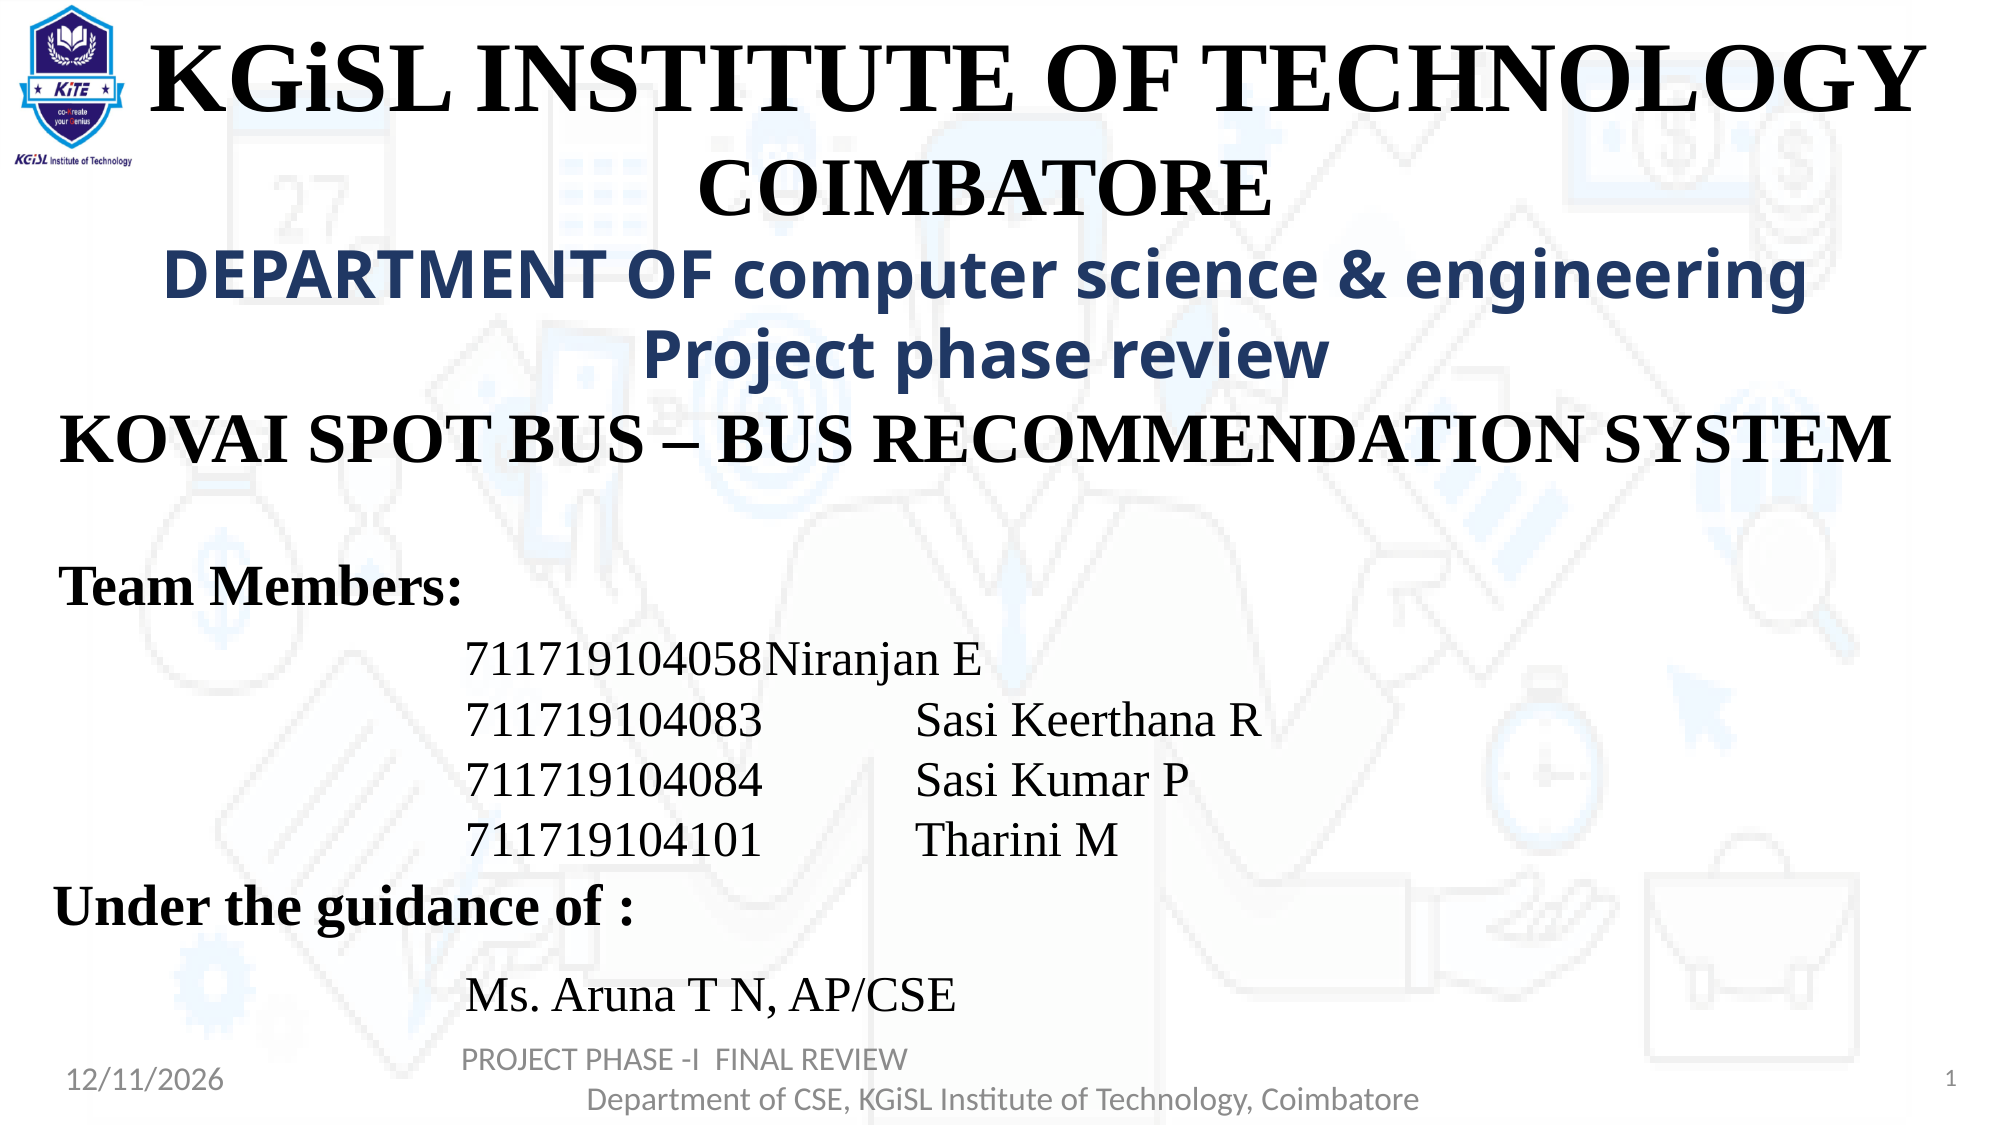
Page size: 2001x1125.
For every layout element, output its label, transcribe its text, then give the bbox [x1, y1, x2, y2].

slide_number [49, 1047, 268, 1108]
picture [0, 0, 143, 169]
footer PROJECT PHASE -I FINAL REVIEW Department of CSE, KGiSL Institute of Technology, Coimbatore [444, 1047, 1555, 1108]
slide_number 1 [1880, 1046, 1973, 1107]
text_box KGiSL INSTITUTE OF TECHNOLOGY COIMBATORE DEPARTMENT OF computer science & engineering Project phase review KOVAI SPOT BUS – BUS RECOMMENDATION SYSTEM Team Members: 711719104058 Niranjan E 711719104083 Sasi Keerthana R 711719104084 Sasi Kumar P 711719104101 Tharini M Under the guidance of : Ms. Aruna T N, AP/CSE [0, 0, 1972, 1035]
